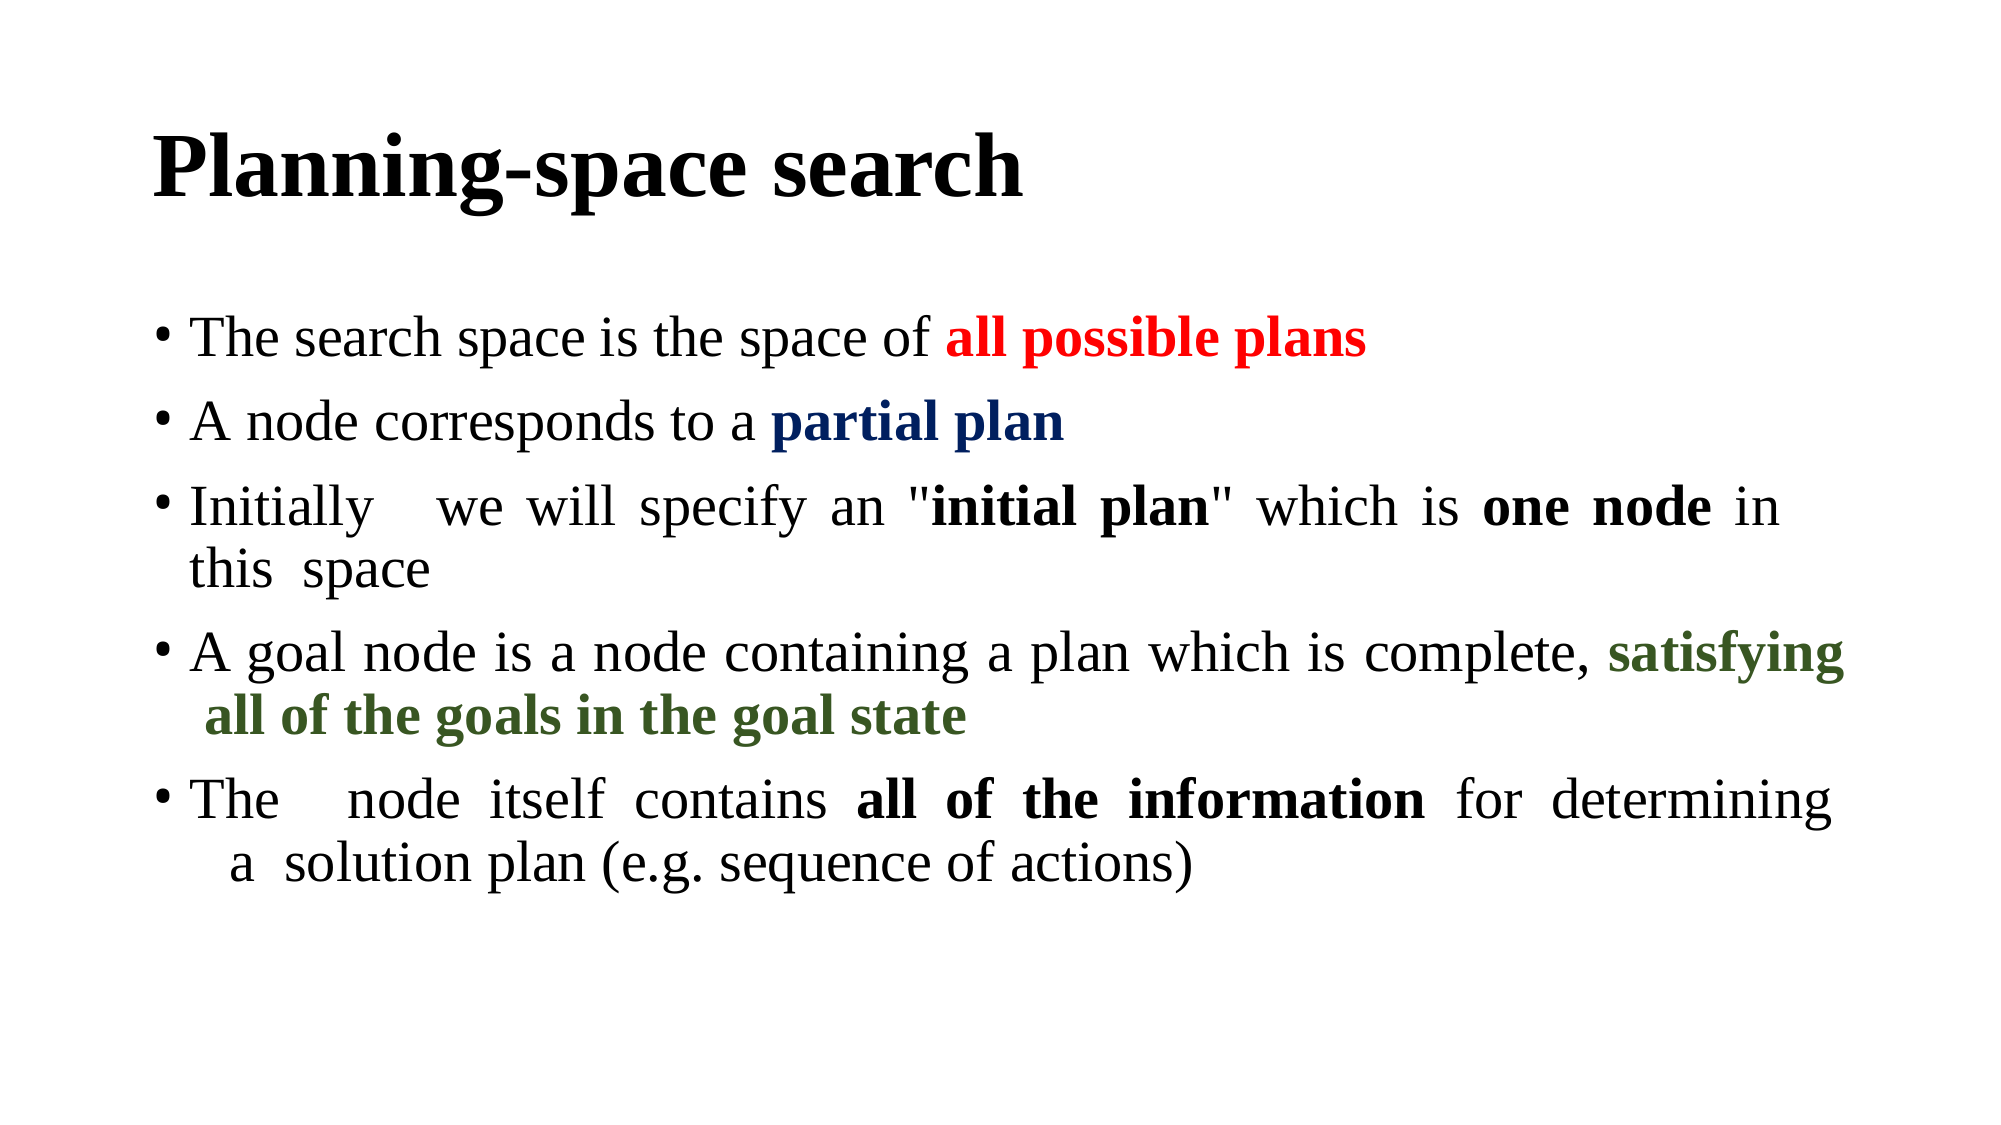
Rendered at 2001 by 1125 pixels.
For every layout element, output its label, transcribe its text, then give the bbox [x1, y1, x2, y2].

text_box The search space is the space of all possible plans A node corresponds to a partial plan Initially we will specify an "initial plan" which is one node in this space A goal node is a node containing a plan which is complete, satisfying all of the goals in the goal state The node itself contains all of the information for determining a solution plan (e.g. sequence of actions) [150, 281, 1850, 894]
title Planning-space search [150, 102, 1027, 281]
